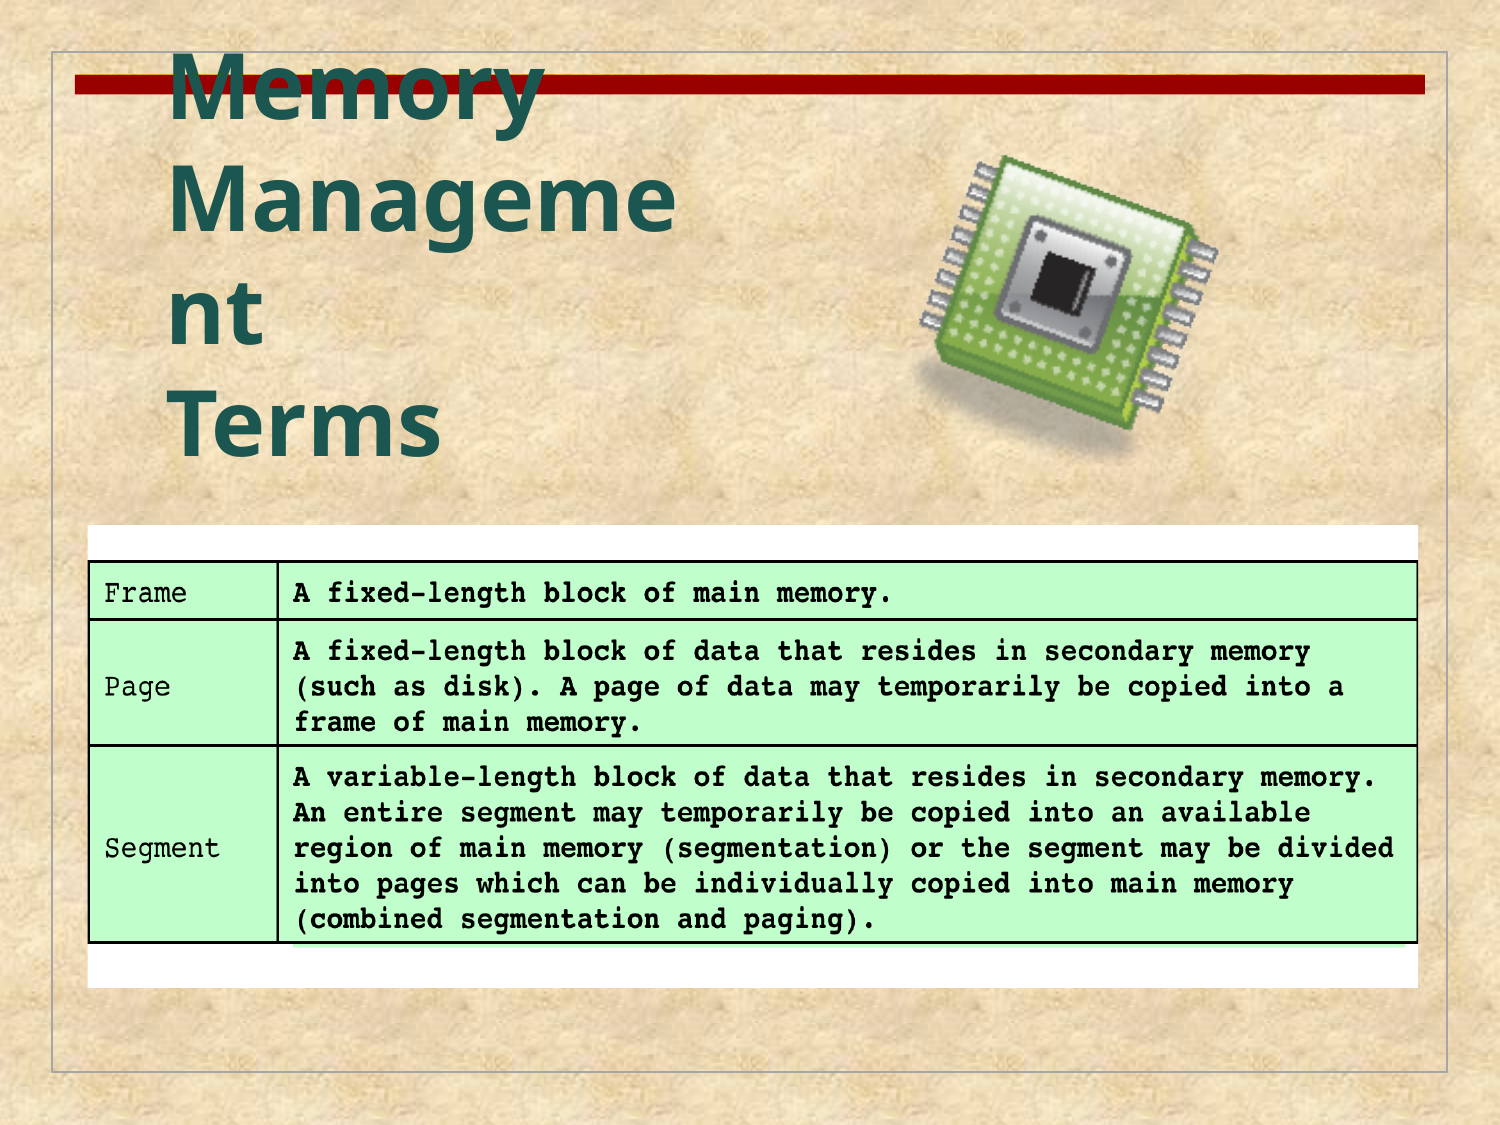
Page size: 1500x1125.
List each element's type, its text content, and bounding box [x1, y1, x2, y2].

title Memory Management Terms [150, 112, 750, 475]
picture [0, 0, 1500, 1125]
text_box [86, 524, 1419, 989]
